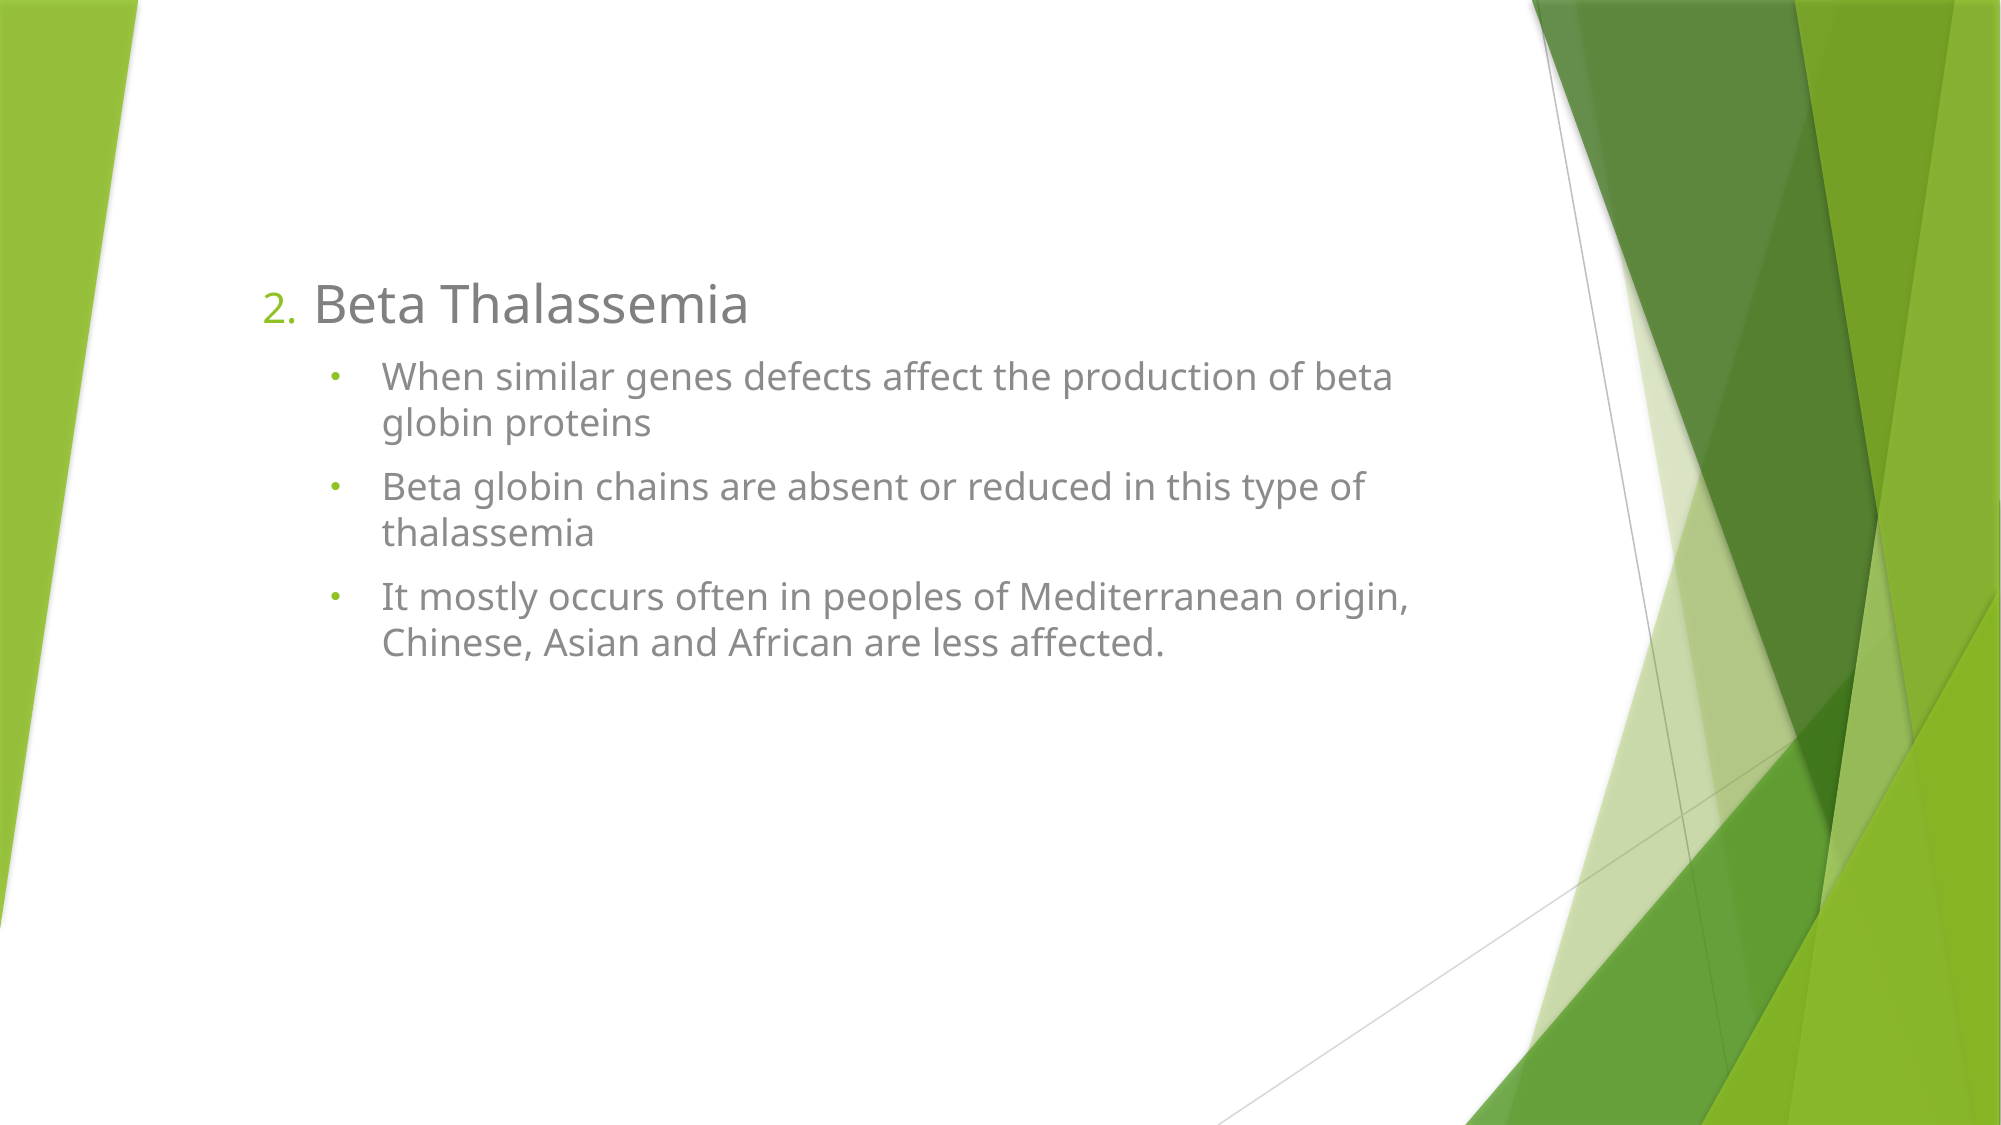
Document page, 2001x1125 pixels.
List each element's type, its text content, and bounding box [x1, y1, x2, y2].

subtitle Beta Thalassemia When similar genes defects affect the production of beta globin proteins Beta globin chains are absent or reduced in this type of thalassemia It mostly occurs often in peoples of Mediterranean origin, Chinese, Asian and African are less affected. [247, 262, 1522, 792]
